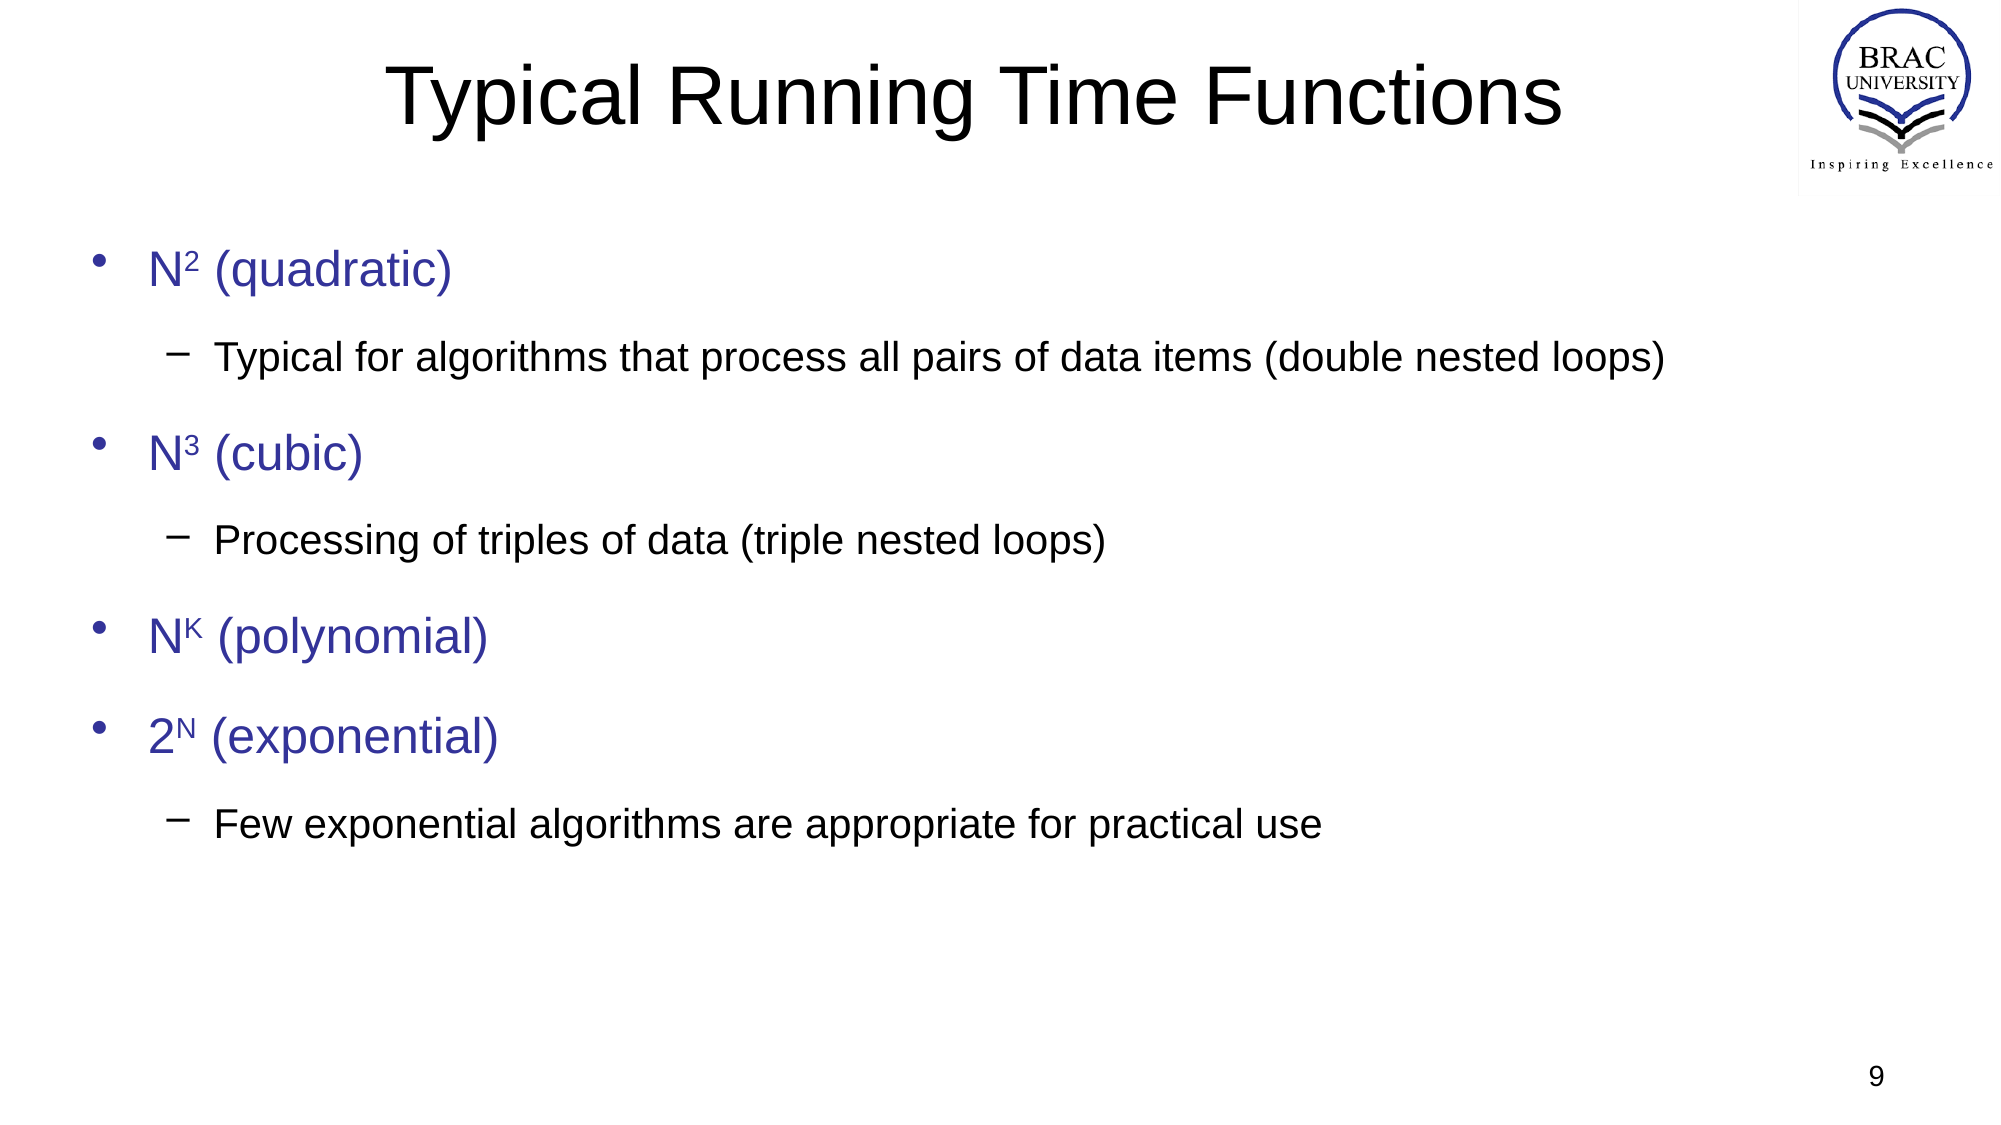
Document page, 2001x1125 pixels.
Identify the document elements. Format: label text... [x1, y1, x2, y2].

picture [1798, 0, 2000, 196]
slide_number 9 [1433, 1049, 1901, 1103]
title Typical Running Time Functions [74, 16, 1793, 166]
list N2 (quadratic) Typical for algorithms that process all pairs of data items (double nested loops) N3 (cubic) Processing of triples of data (triple nested loops) NK (polynomial) 2N (exponential) Few exponential algorithms are appropriate for practical use [76, 198, 1877, 1033]
